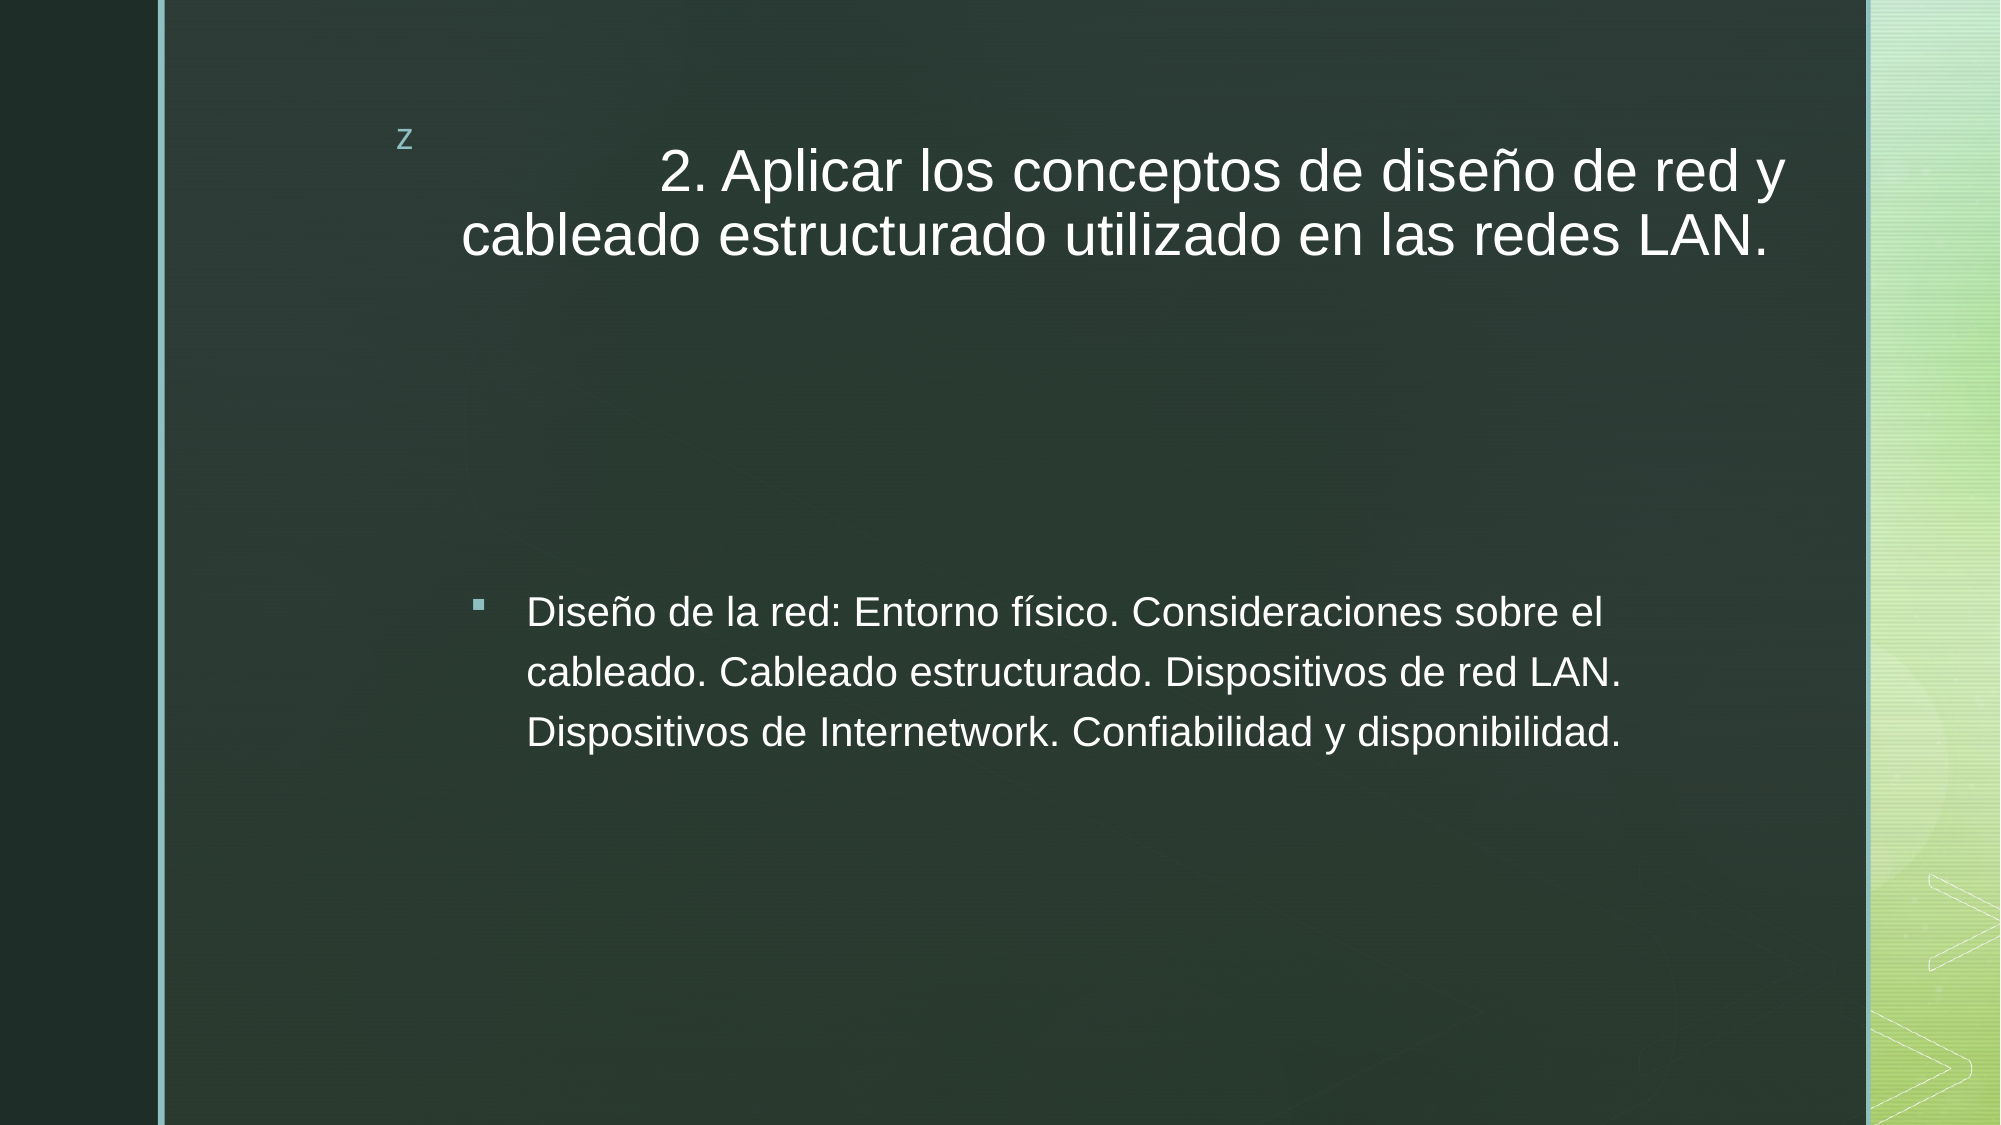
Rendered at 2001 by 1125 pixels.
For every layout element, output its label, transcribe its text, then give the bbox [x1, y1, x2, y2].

list Diseño de la red: Entorno físico. Consideraciones sobre el cableado. Cableado estructurado. Dispositivos de red LAN. Dispositivos de Internetwork. Confiabilidad y disponibilidad. [454, 336, 1734, 993]
picture [1871, 0, 2001, 1125]
title 2. Aplicar los conceptos de diseño de red y cableado estructurado utilizado en las redes LAN. [428, 132, 1804, 310]
